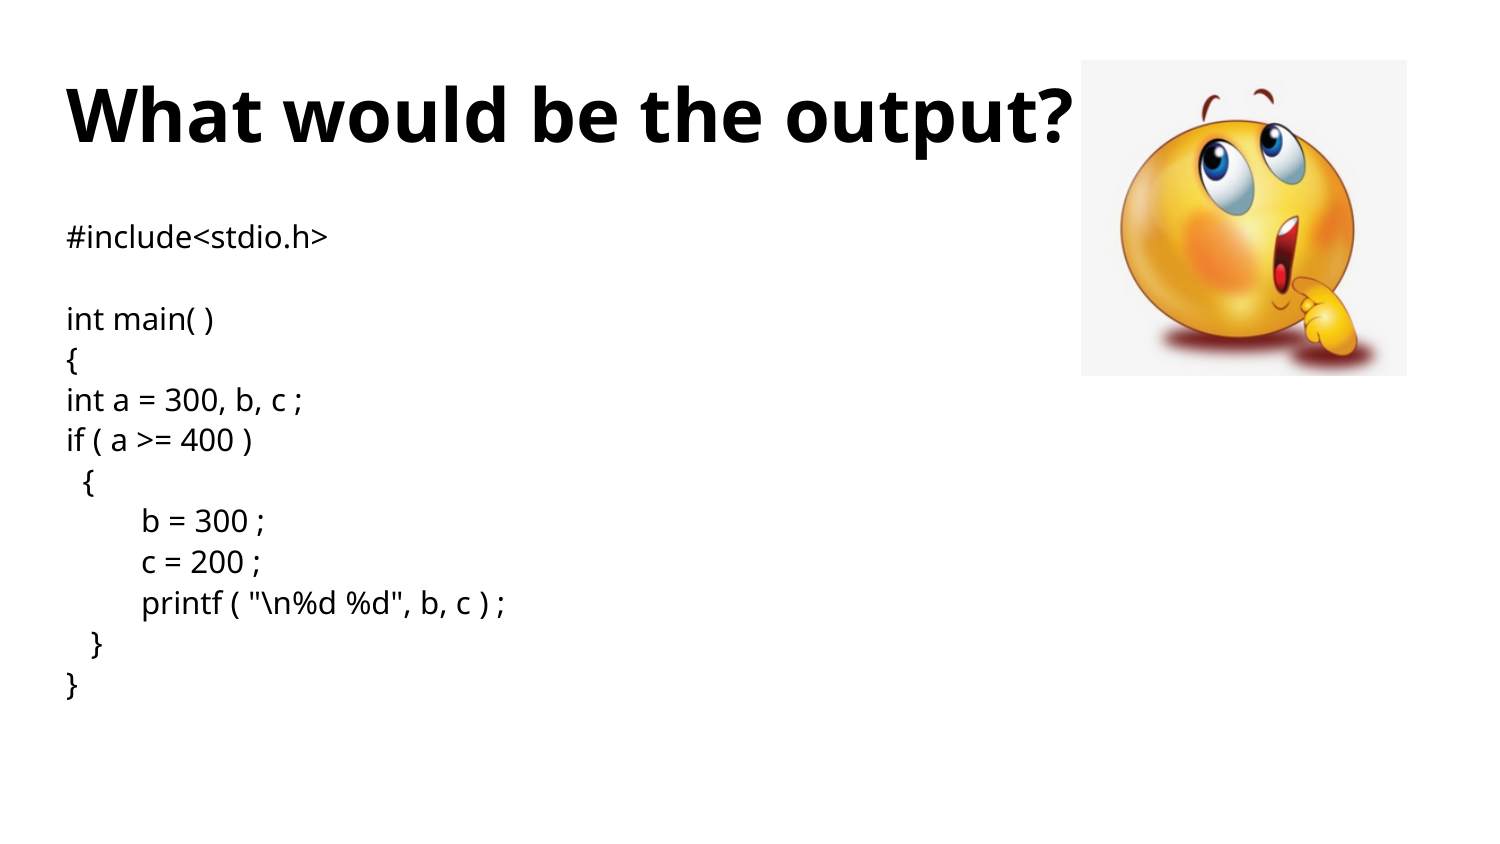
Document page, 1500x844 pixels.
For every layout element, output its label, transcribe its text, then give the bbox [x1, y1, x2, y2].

title What would be the output? [51, 48, 1449, 180]
list #include<stdio.h> int main( ) { int a = 300, b, c ; if ( a >= 400 ) { b = 300 ; c = 200 ; printf ( "\n%d %d", b, c ) ; } } [51, 201, 1449, 750]
picture [1081, 60, 1407, 376]
